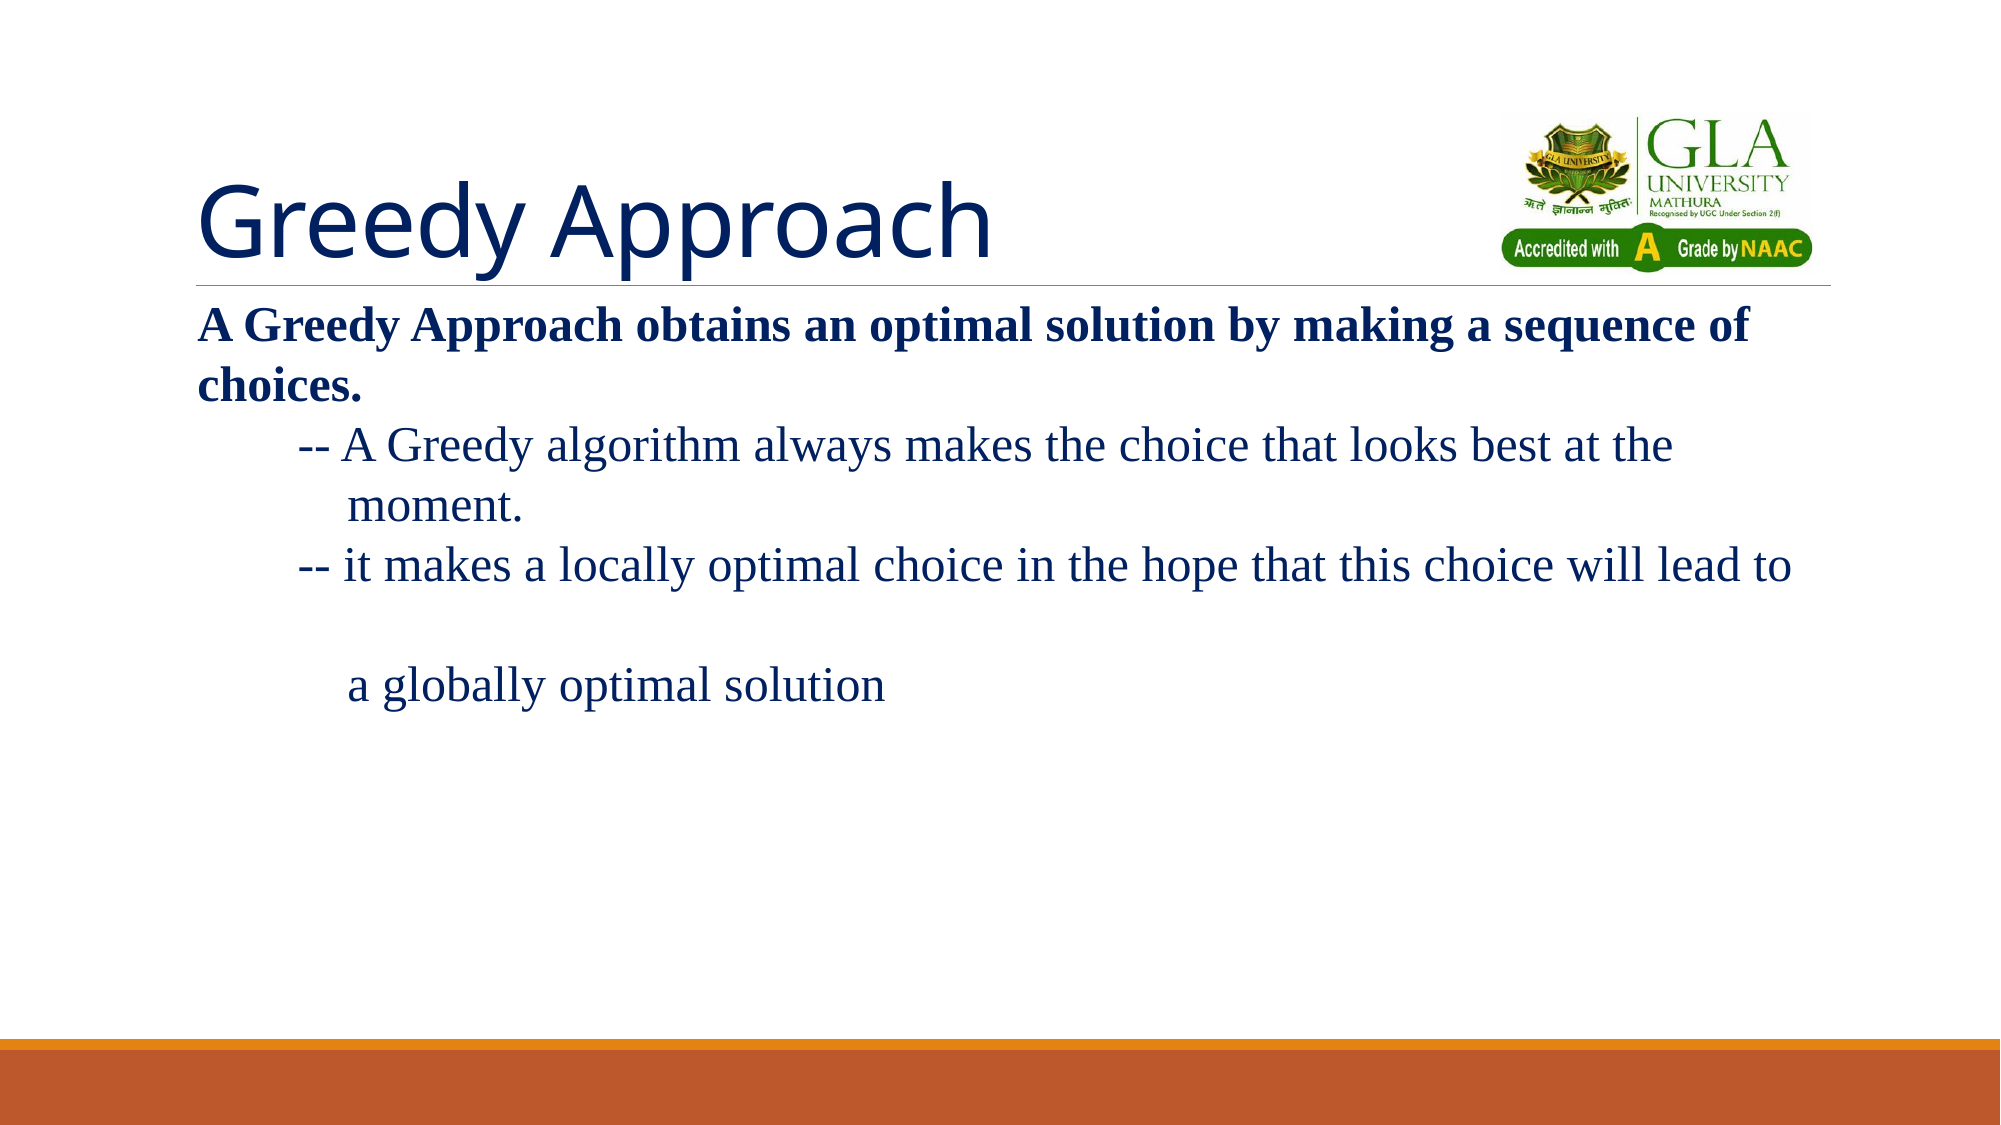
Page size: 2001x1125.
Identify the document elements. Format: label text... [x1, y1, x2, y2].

text_box A Greedy Approach obtains an optimal solution by making a sequence of choices. -- A Greedy algorithm always makes the choice that looks best at the moment. -- it makes a locally optimal choice in the hope that this choice will lead to a globally optimal solution [182, 285, 1813, 720]
picture [1499, 111, 1813, 276]
title Greedy Approach [180, 47, 1830, 285]
